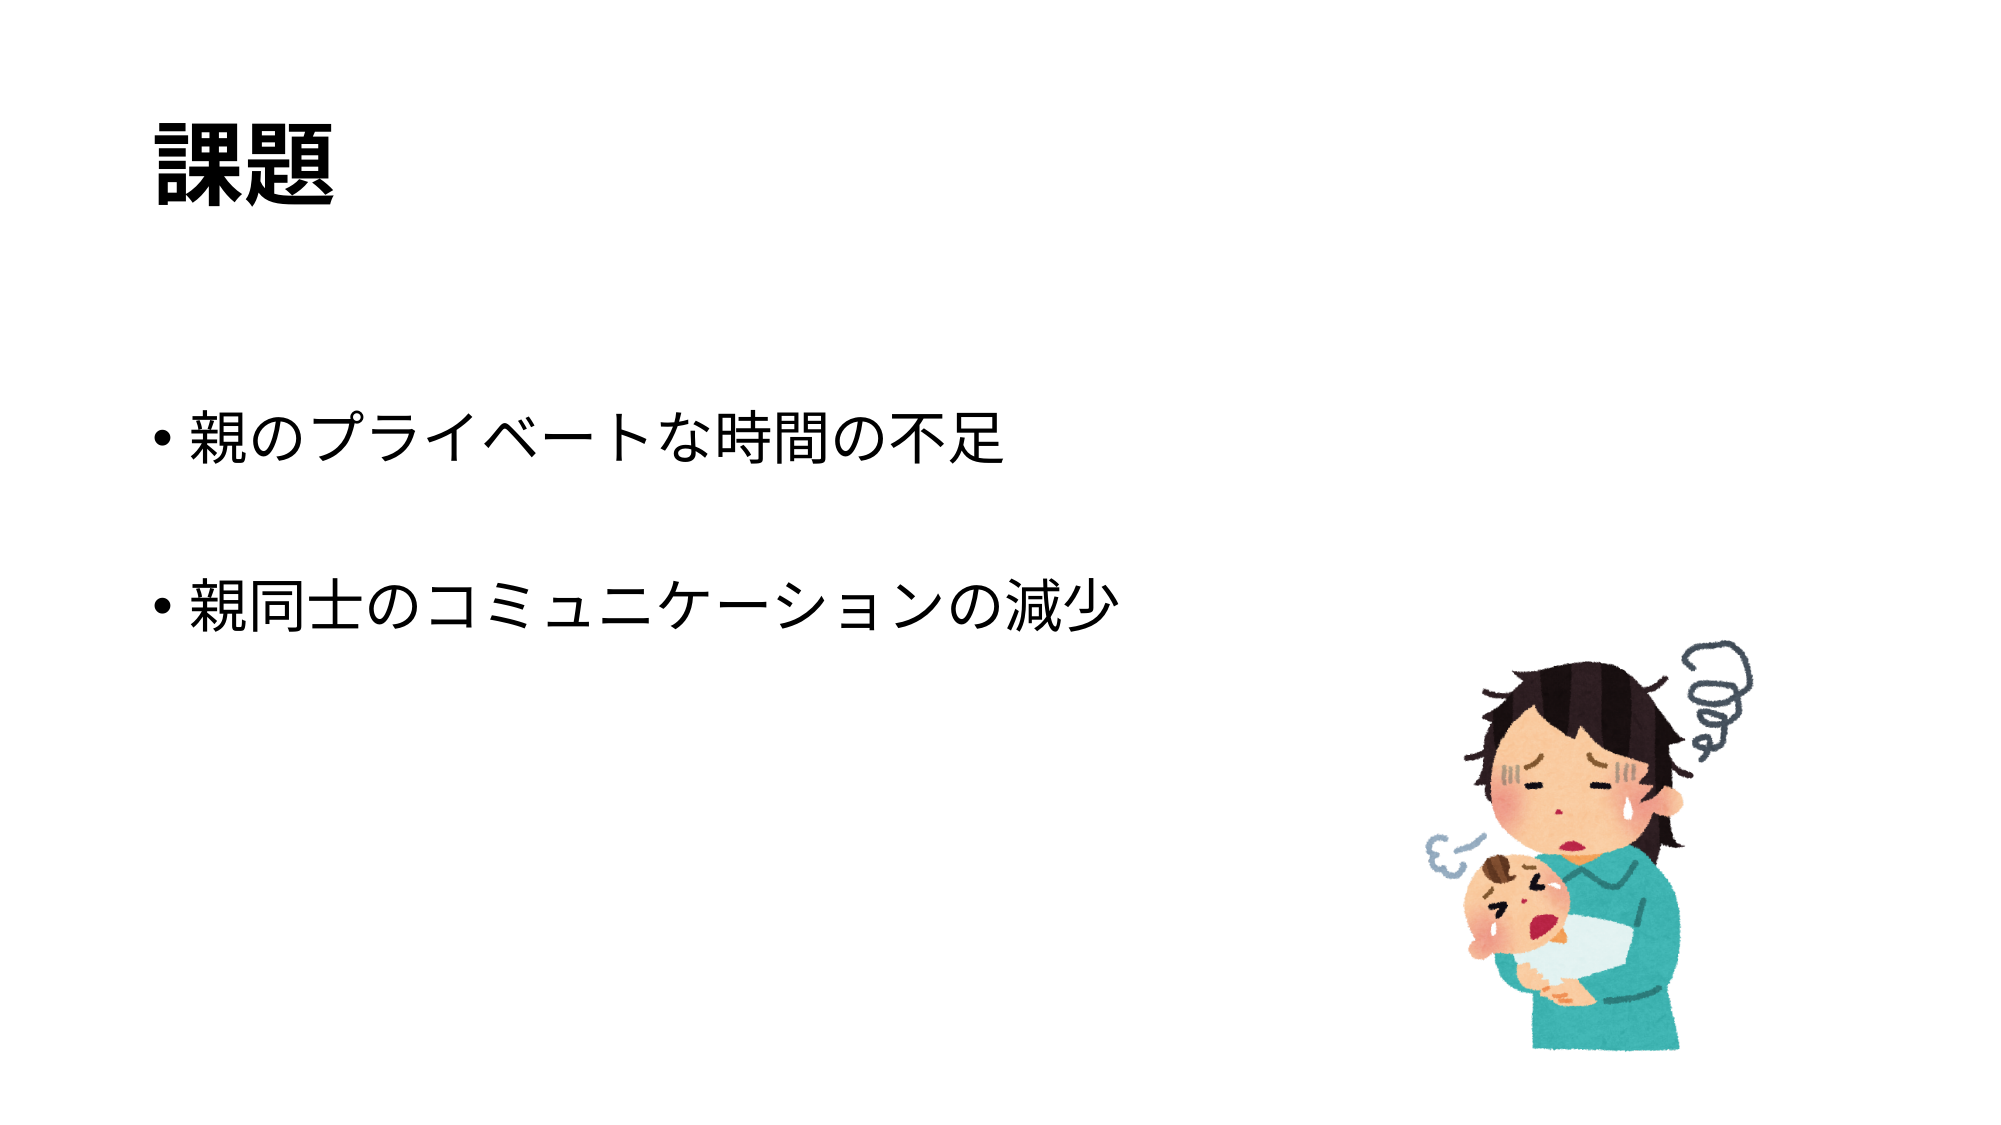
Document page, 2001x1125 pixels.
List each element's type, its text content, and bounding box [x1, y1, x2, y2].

picture [1398, 630, 1766, 1059]
list 親のプライベートな時間の不足 親同士のコミュニケーションの減少 [137, 402, 1863, 759]
title 課題 [137, 59, 1863, 278]
